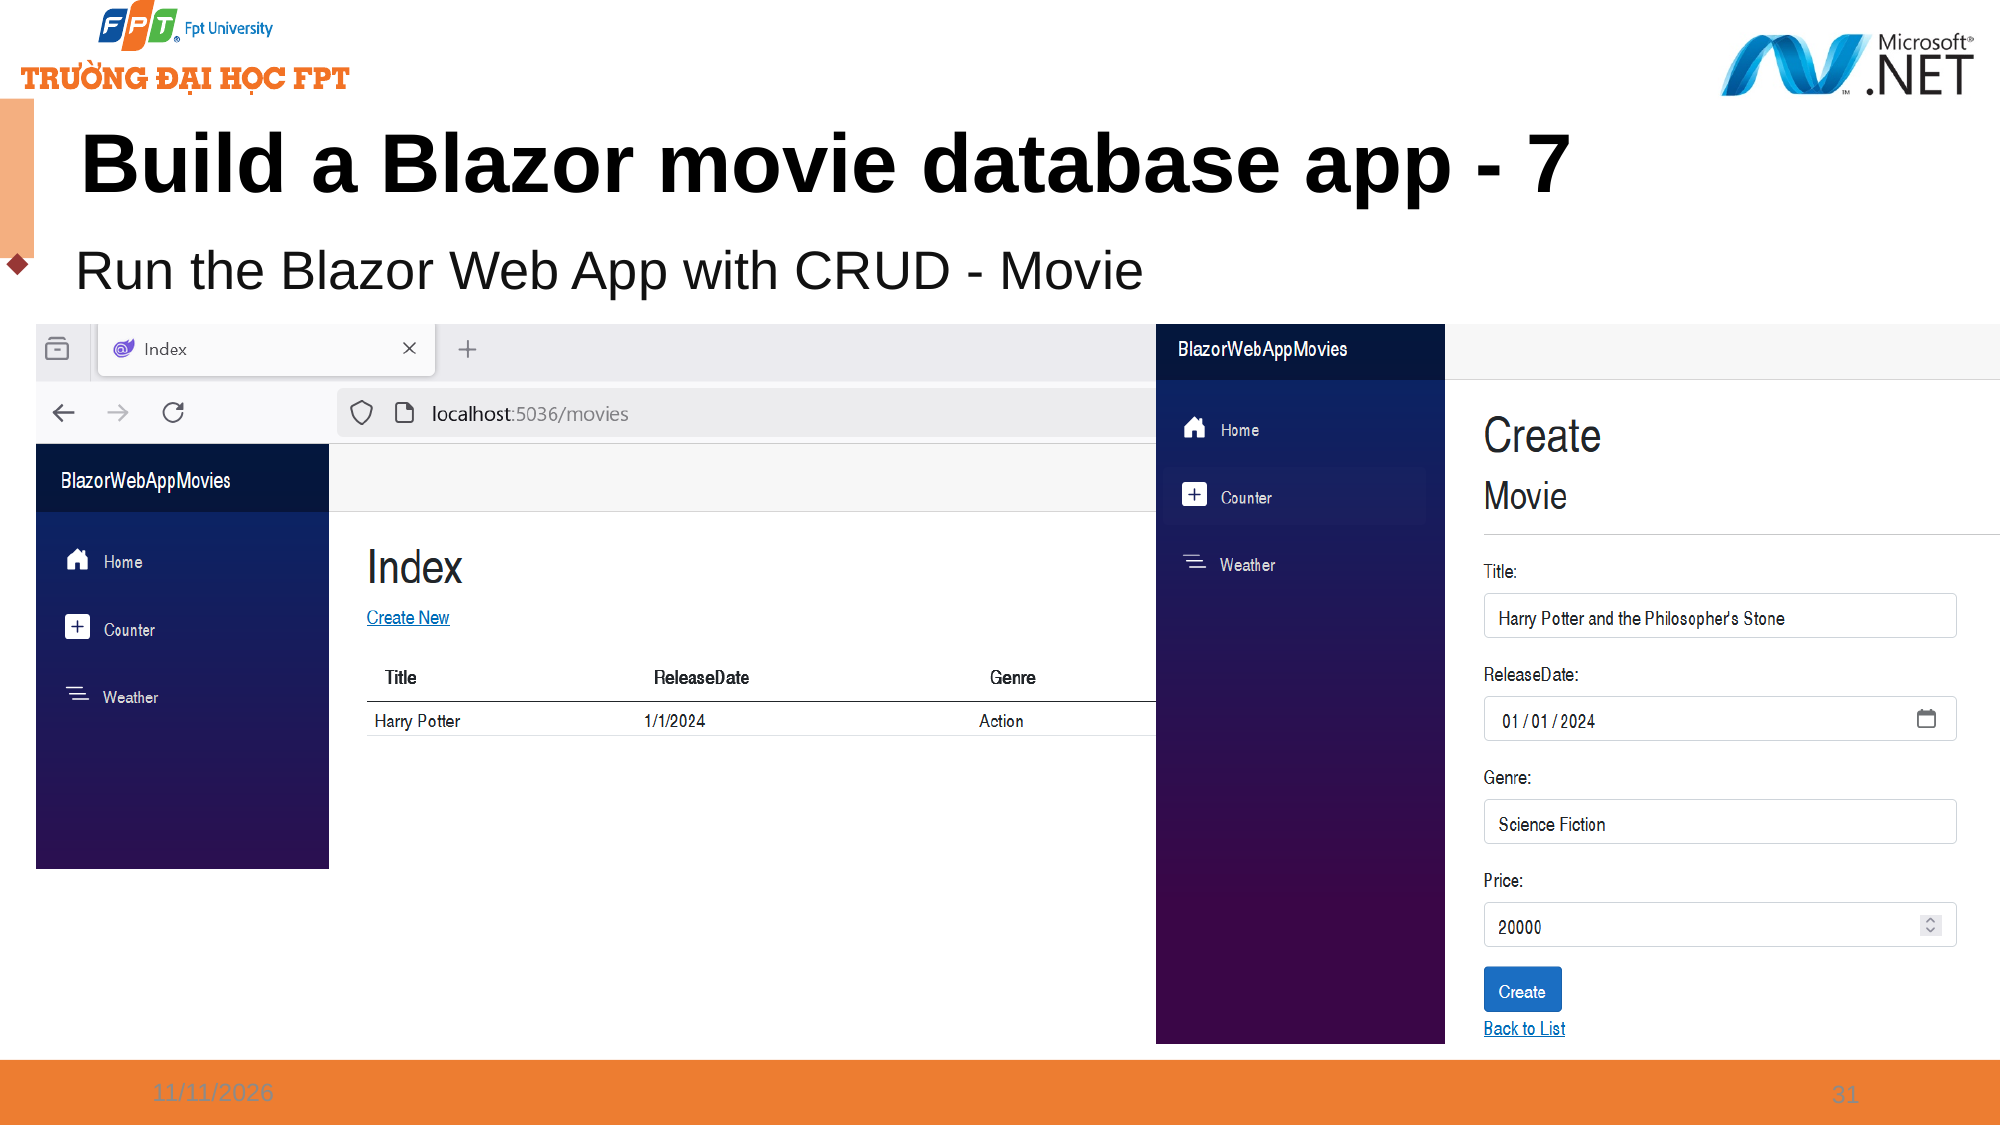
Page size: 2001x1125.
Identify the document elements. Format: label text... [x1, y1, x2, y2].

title Build a Blazor movie database app - 7 [65, 118, 1952, 213]
text_box Run the Blazor Web App with CRUD - Movie [0, 228, 2000, 308]
slide_number 31 [1424, 1063, 1875, 1123]
picture [36, 324, 2000, 1044]
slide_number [137, 1061, 588, 1122]
picture [1685, 0, 2001, 129]
